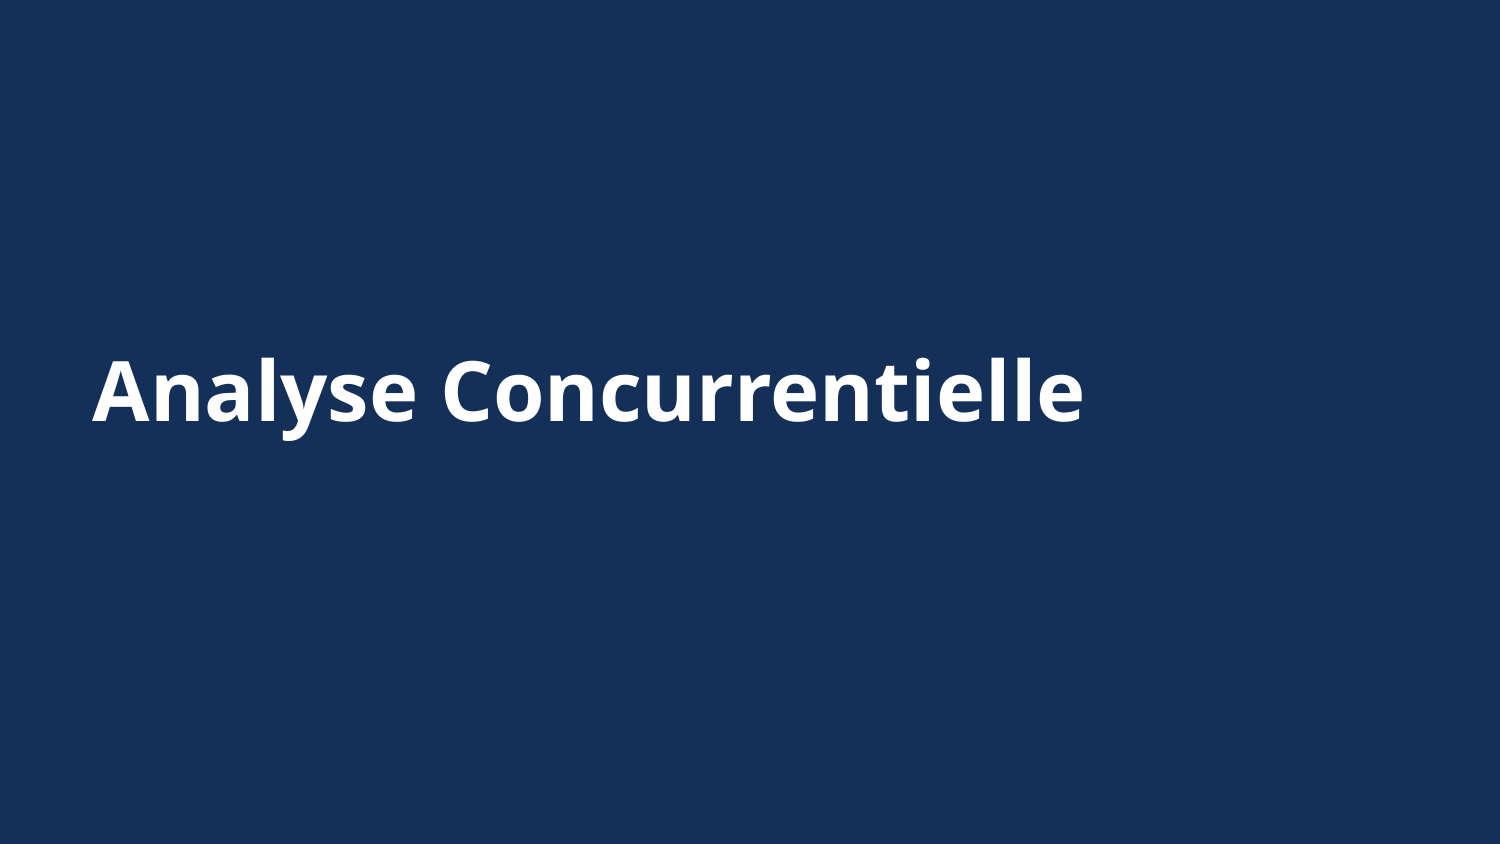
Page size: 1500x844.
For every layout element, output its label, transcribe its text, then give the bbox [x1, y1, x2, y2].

text_box Analyse Concurrentielle [77, 261, 1423, 514]
